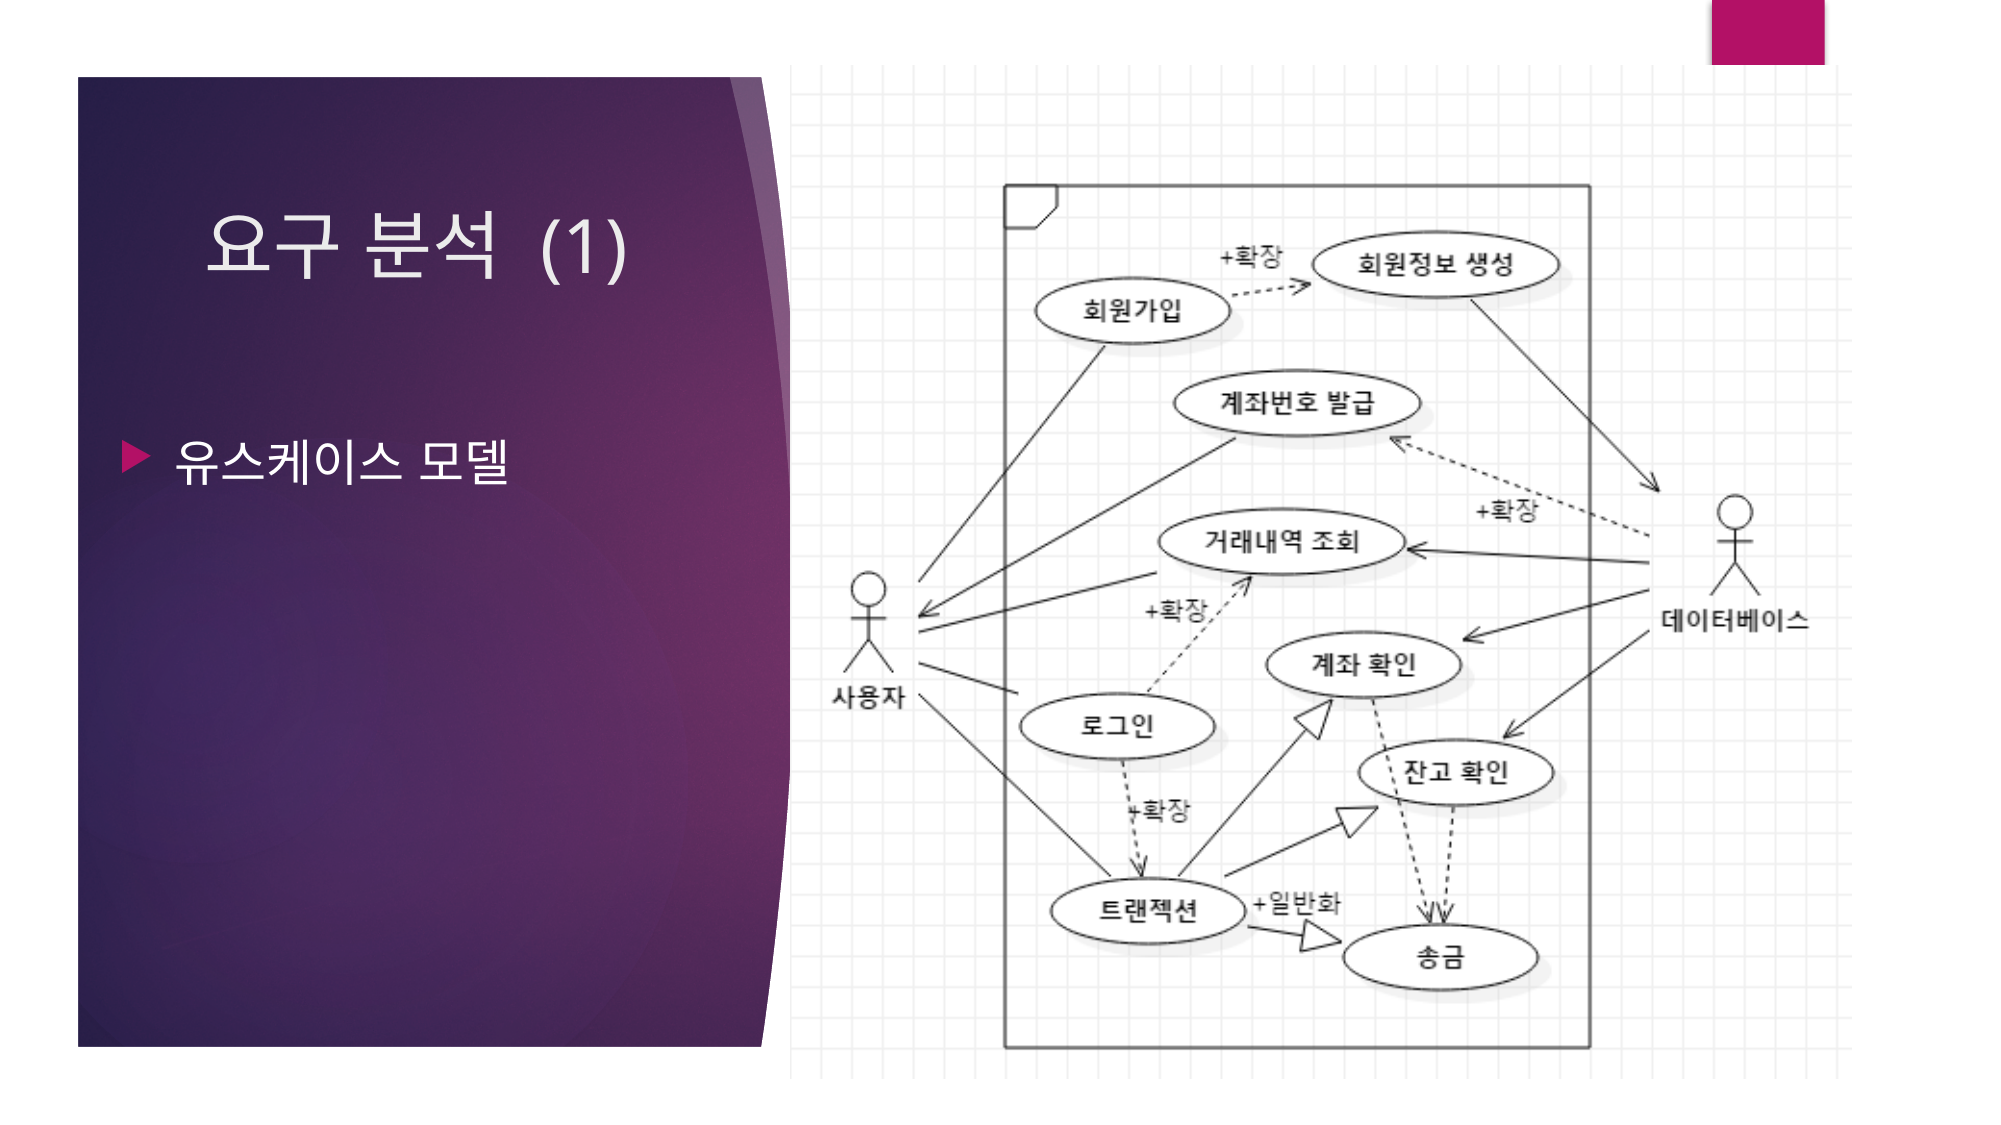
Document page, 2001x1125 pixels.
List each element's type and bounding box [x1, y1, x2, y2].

text_box [0, 0, 2000, 1125]
picture [790, 65, 1852, 1079]
